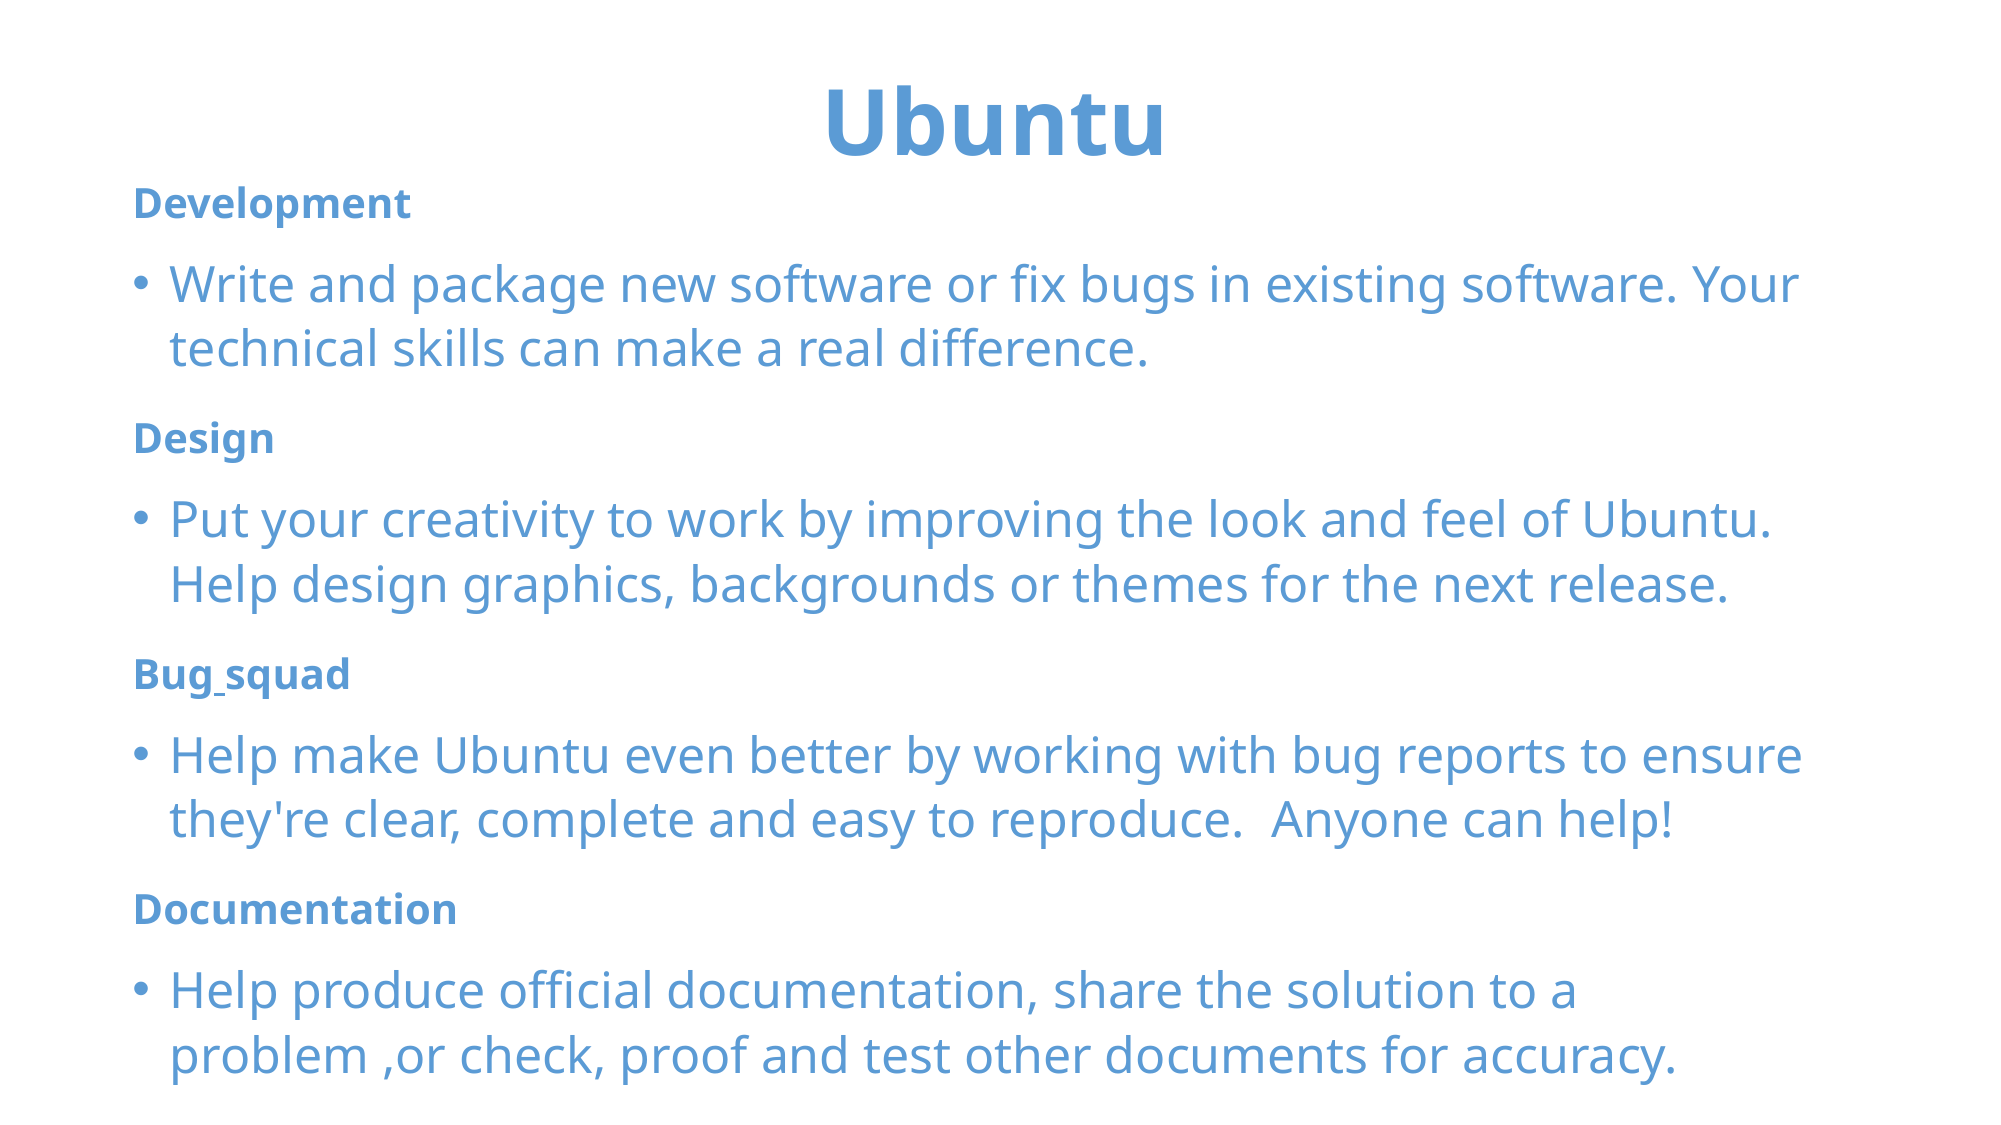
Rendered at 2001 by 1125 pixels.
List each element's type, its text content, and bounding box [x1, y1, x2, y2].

title Ubuntu [133, 51, 1858, 200]
list Development Write and package new software or fix bugs in existing software. Your technical skills can make a real difference. Design Put your creativity to work by improving the look and feel of Ubuntu. Help design graphics, backgrounds or themes for the next release. Bug squad Help make Ubuntu even better by working with bug reports to ensure they're clear, complete and easy to reproduce. Anyone can help! Documentation Help produce official documentation, share the solution to a problem ,or check, proof and test other documents for accuracy. [117, 148, 1843, 1064]
